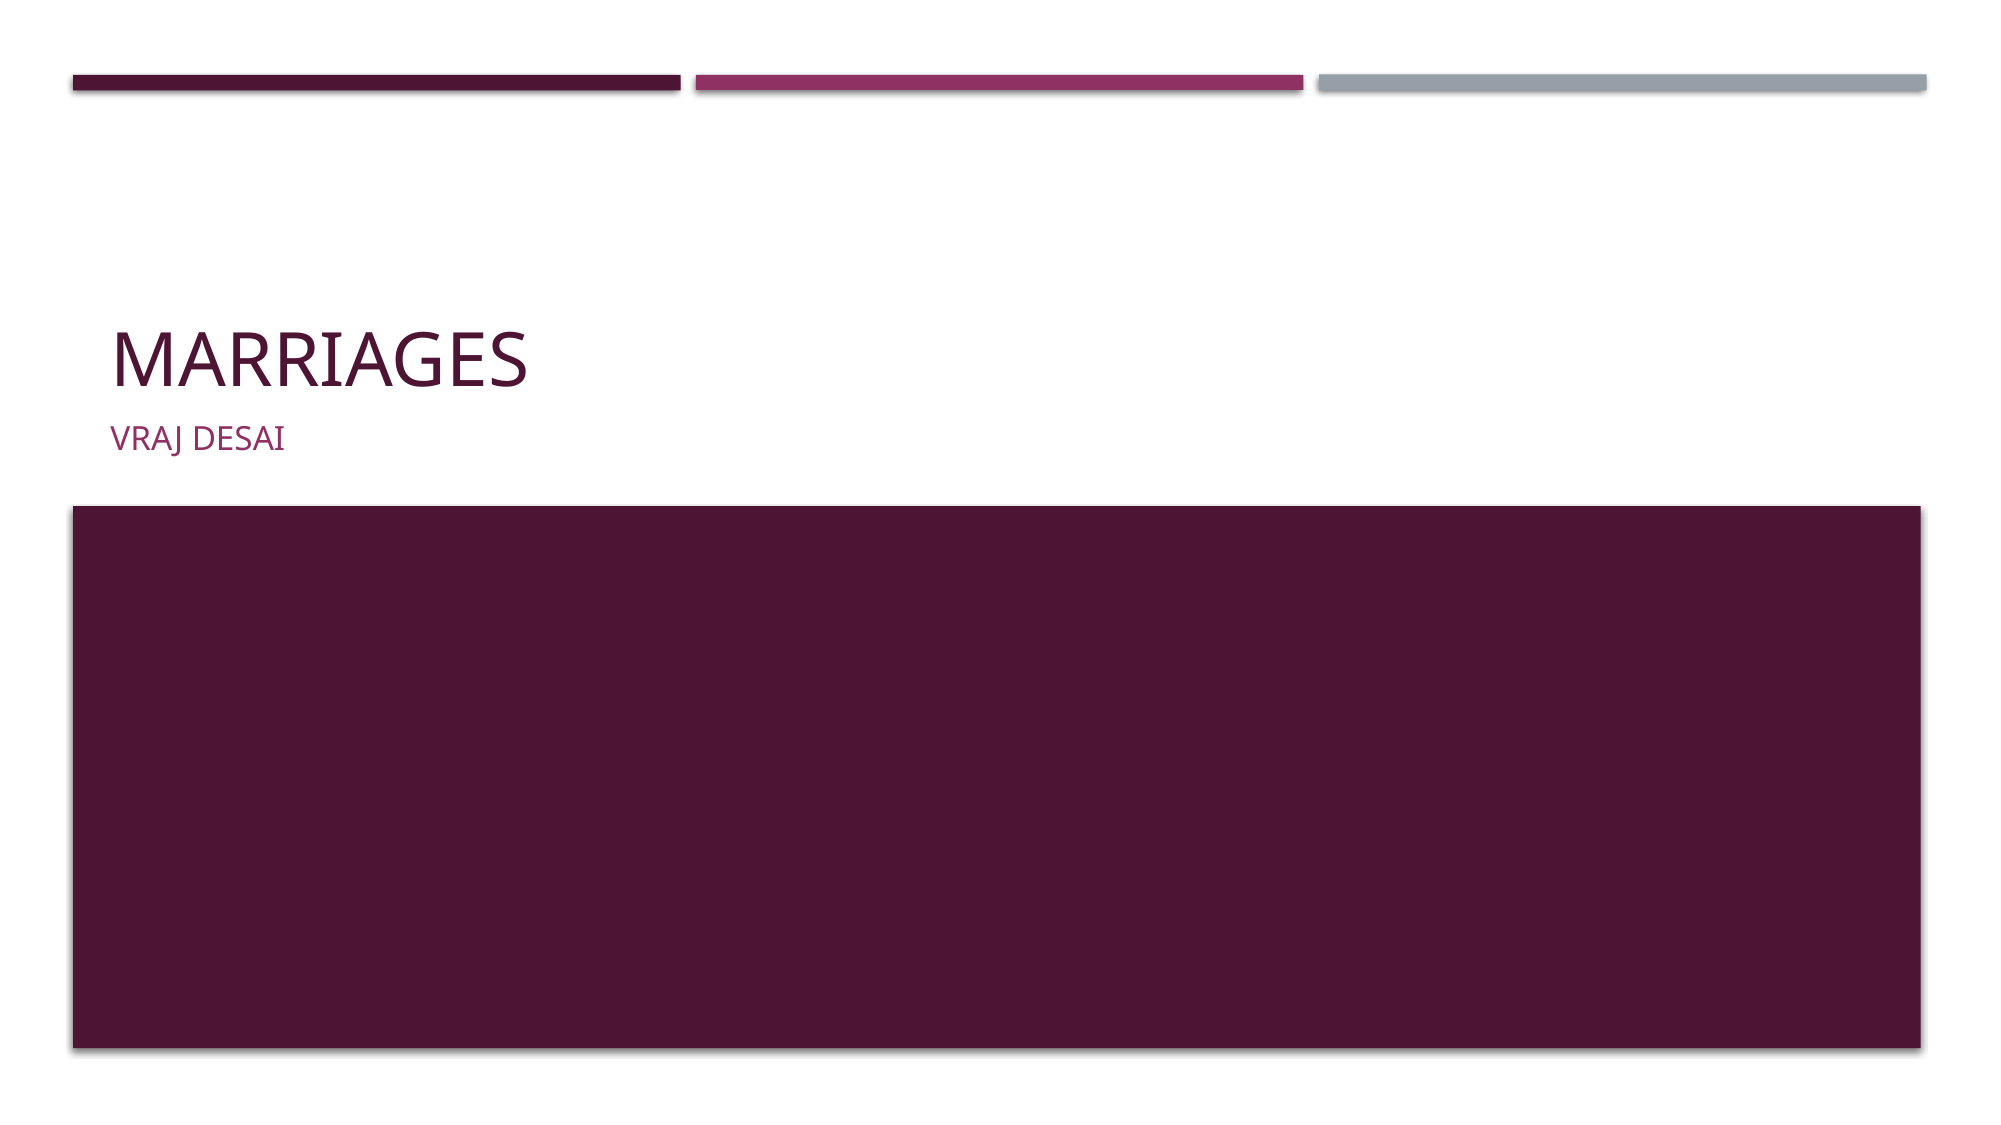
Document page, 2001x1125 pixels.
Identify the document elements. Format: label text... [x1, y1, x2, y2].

title Marriages [95, 167, 1899, 409]
subtitle Vraj desai [95, 409, 1899, 507]
